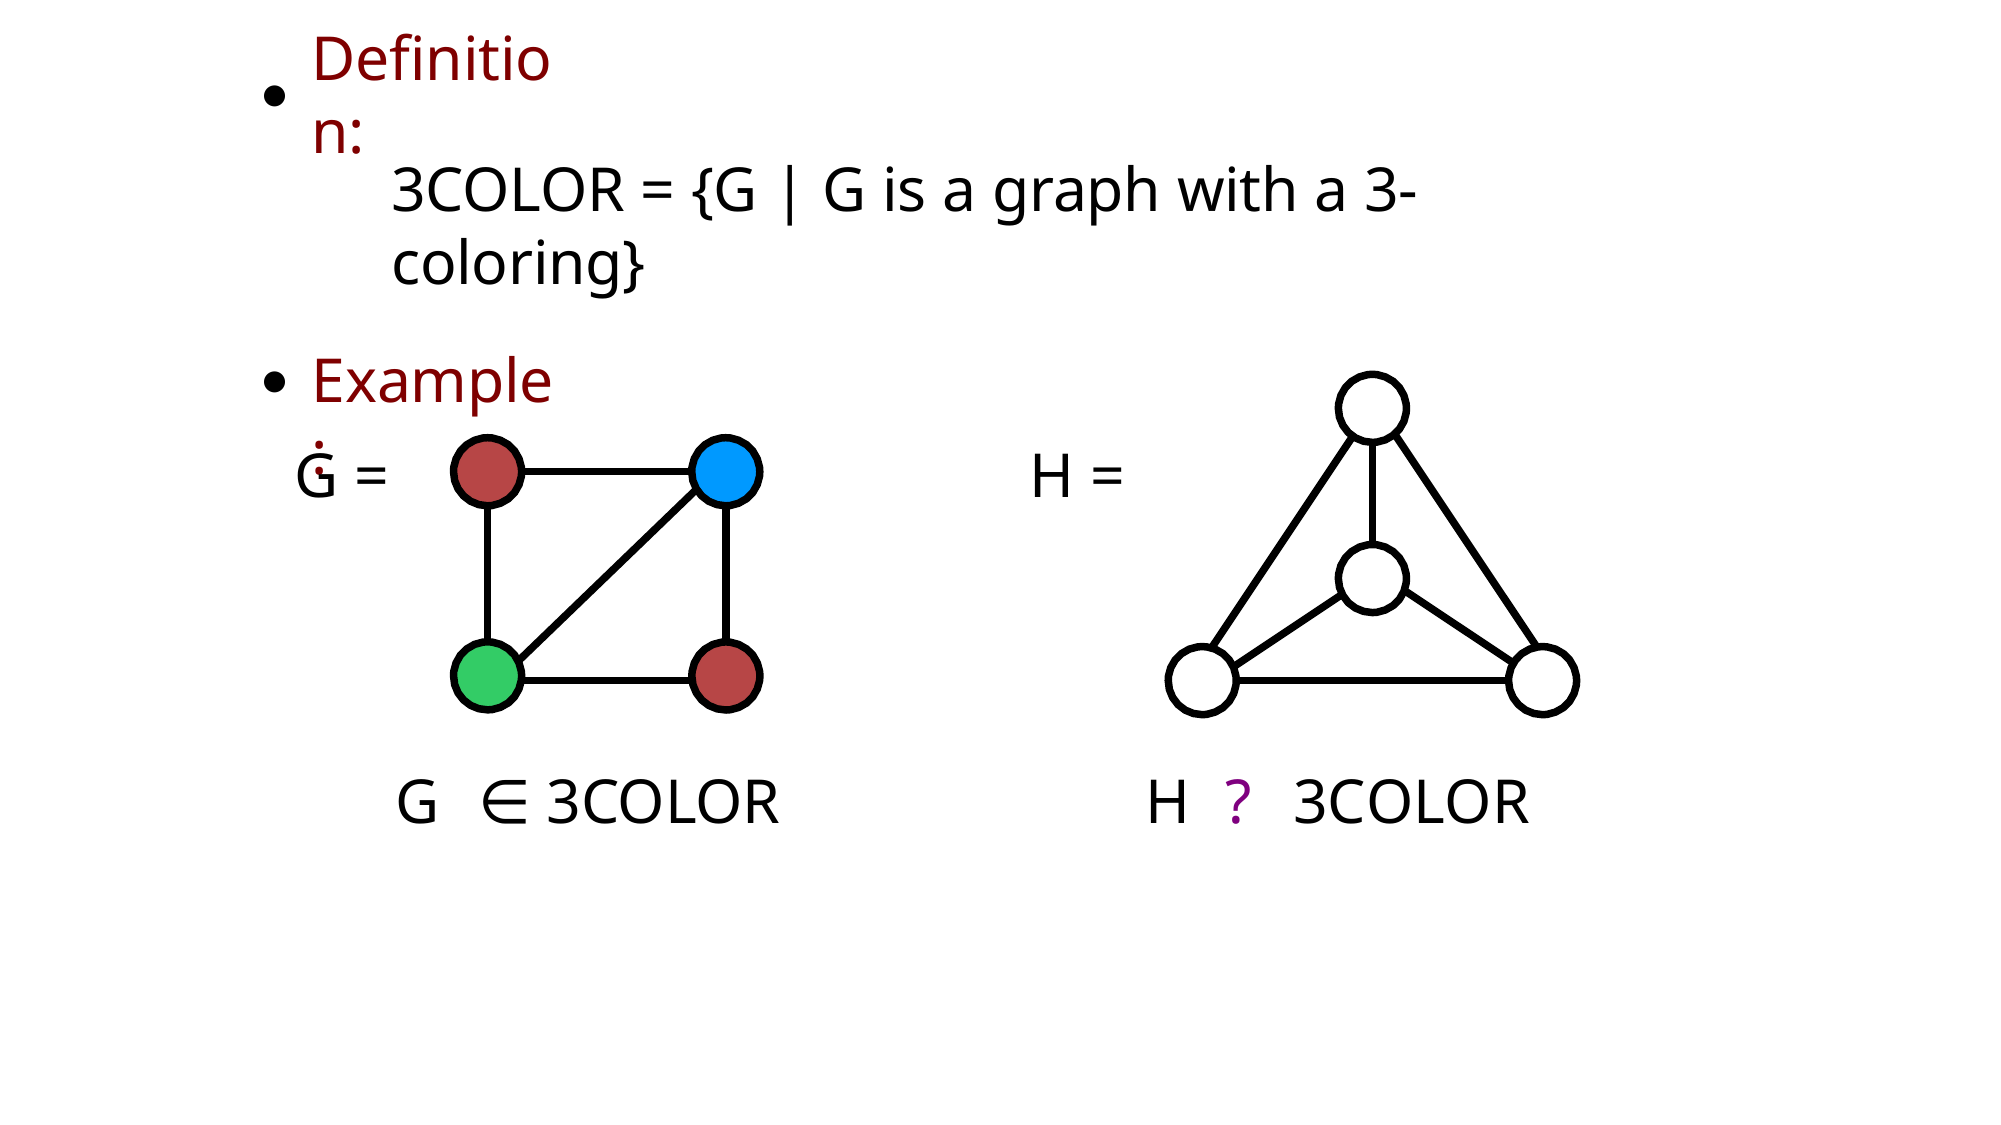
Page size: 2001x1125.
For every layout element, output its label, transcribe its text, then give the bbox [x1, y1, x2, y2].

text_box H ? 3COLOR [1143, 761, 1542, 836]
text_box ● [260, 360, 287, 395]
text_box Example: [309, 339, 566, 487]
text_box ● [260, 74, 287, 109]
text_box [450, 434, 764, 714]
text_box [1168, 374, 1577, 715]
title Definition: [309, 0, 583, 187]
text_box 3COLOR = {G | G is a graph with a 3-coloring} [389, 149, 1633, 297]
text_box H = [1028, 435, 1128, 510]
text_box G ∈ 3COLOR [393, 761, 796, 836]
text_box G = [293, 435, 396, 510]
